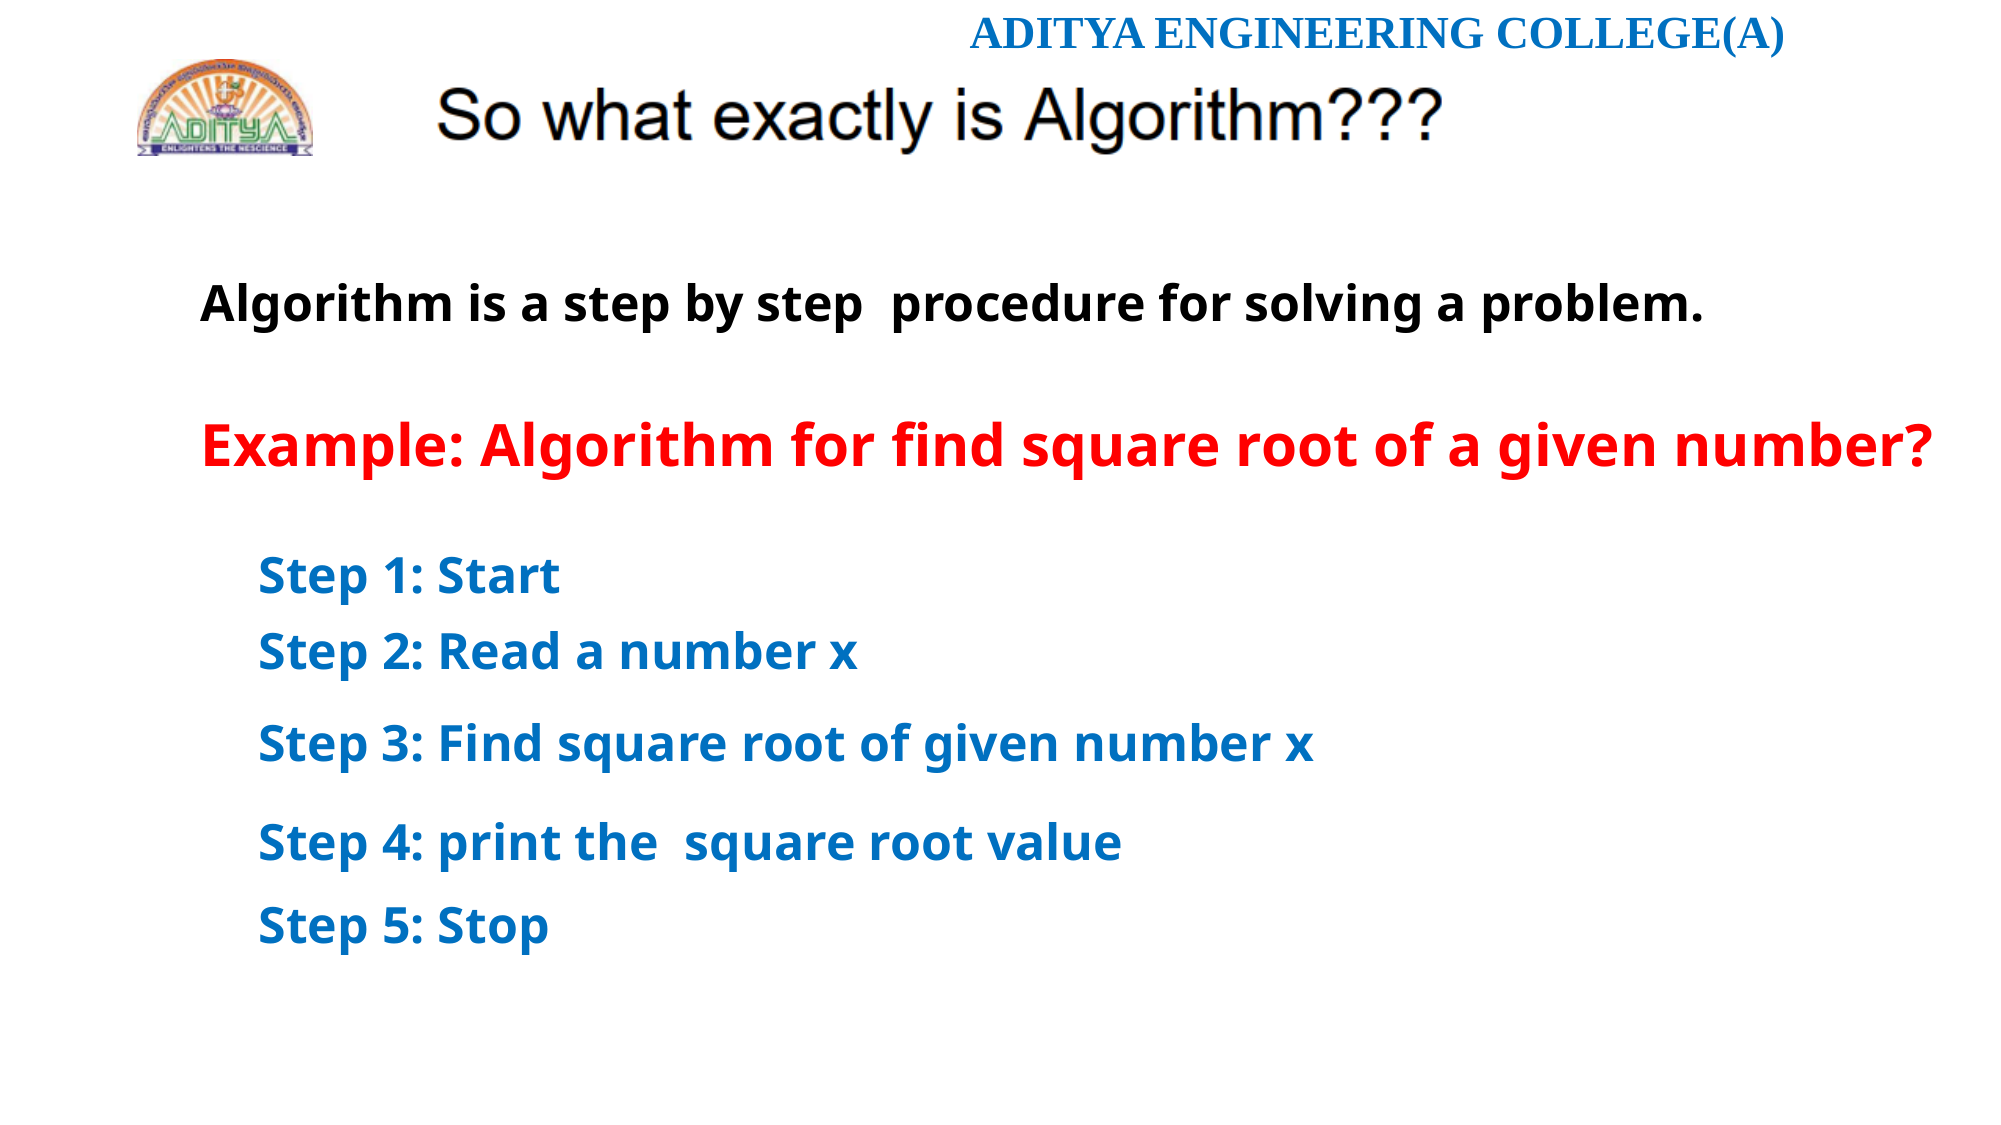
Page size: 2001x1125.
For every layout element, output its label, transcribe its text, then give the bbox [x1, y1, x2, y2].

picture [137, 59, 313, 156]
text_box Step 5: Stop [243, 886, 1244, 962]
text_box Algorithm is a step by step procedure for solving a problem. [185, 263, 1849, 399]
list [388, 61, 1578, 161]
text_box Example: Algorithm for find square root of a given number? [185, 400, 2000, 486]
text_box Step 2: Read a number x [243, 612, 1244, 688]
text_box Step 4: print the square root value [243, 803, 1244, 878]
text_box Step 3: Find square root of given number x [243, 704, 1463, 780]
text_box Step 1: Start [243, 536, 1244, 612]
